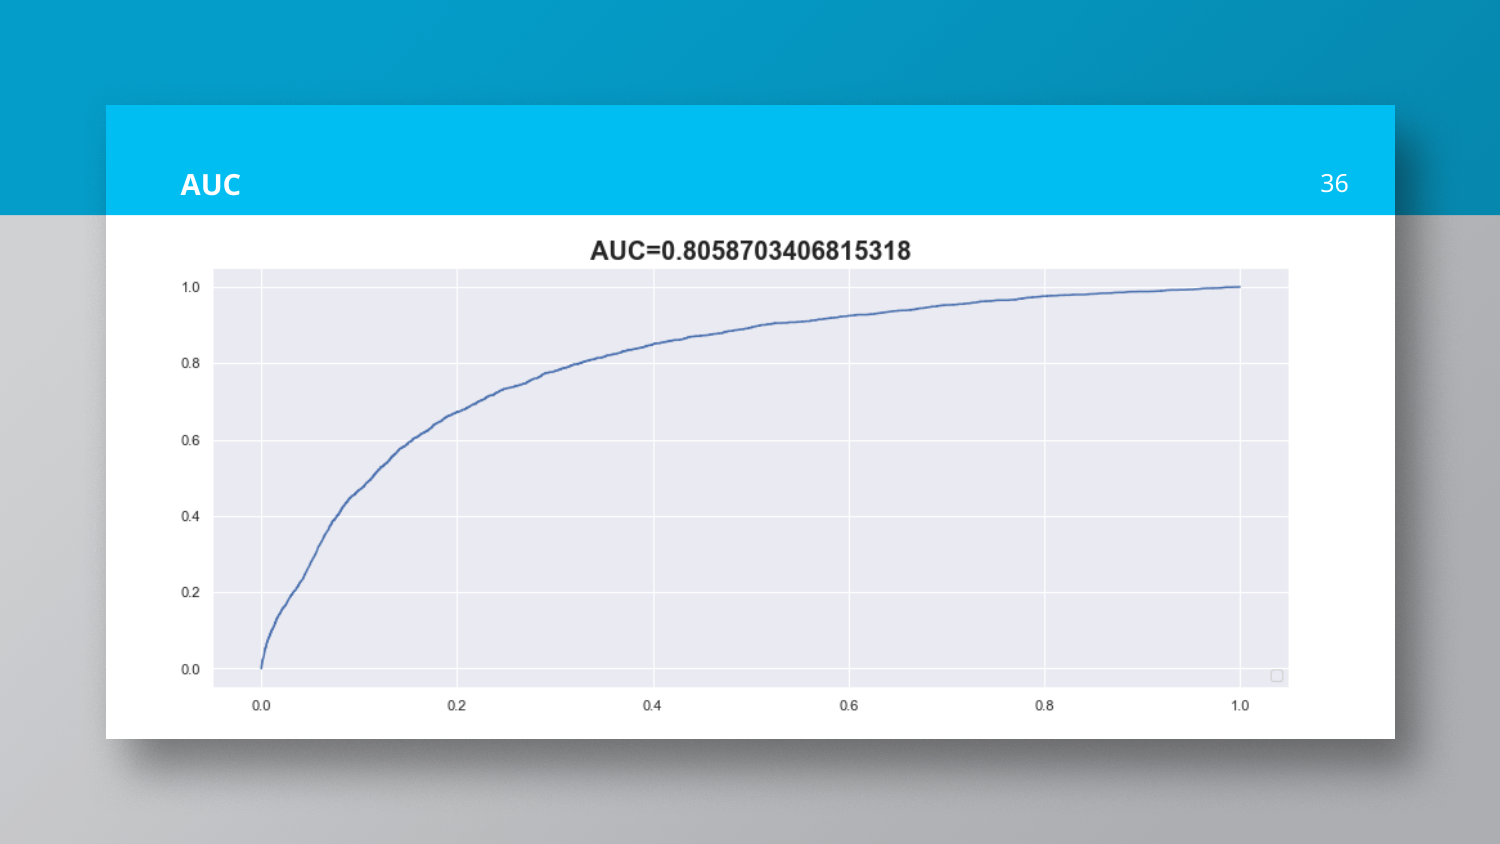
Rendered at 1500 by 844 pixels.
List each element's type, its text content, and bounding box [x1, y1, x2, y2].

slide_number 36 [1273, 106, 1364, 217]
picture [0, 216, 1500, 844]
title AUC [165, 106, 1273, 217]
